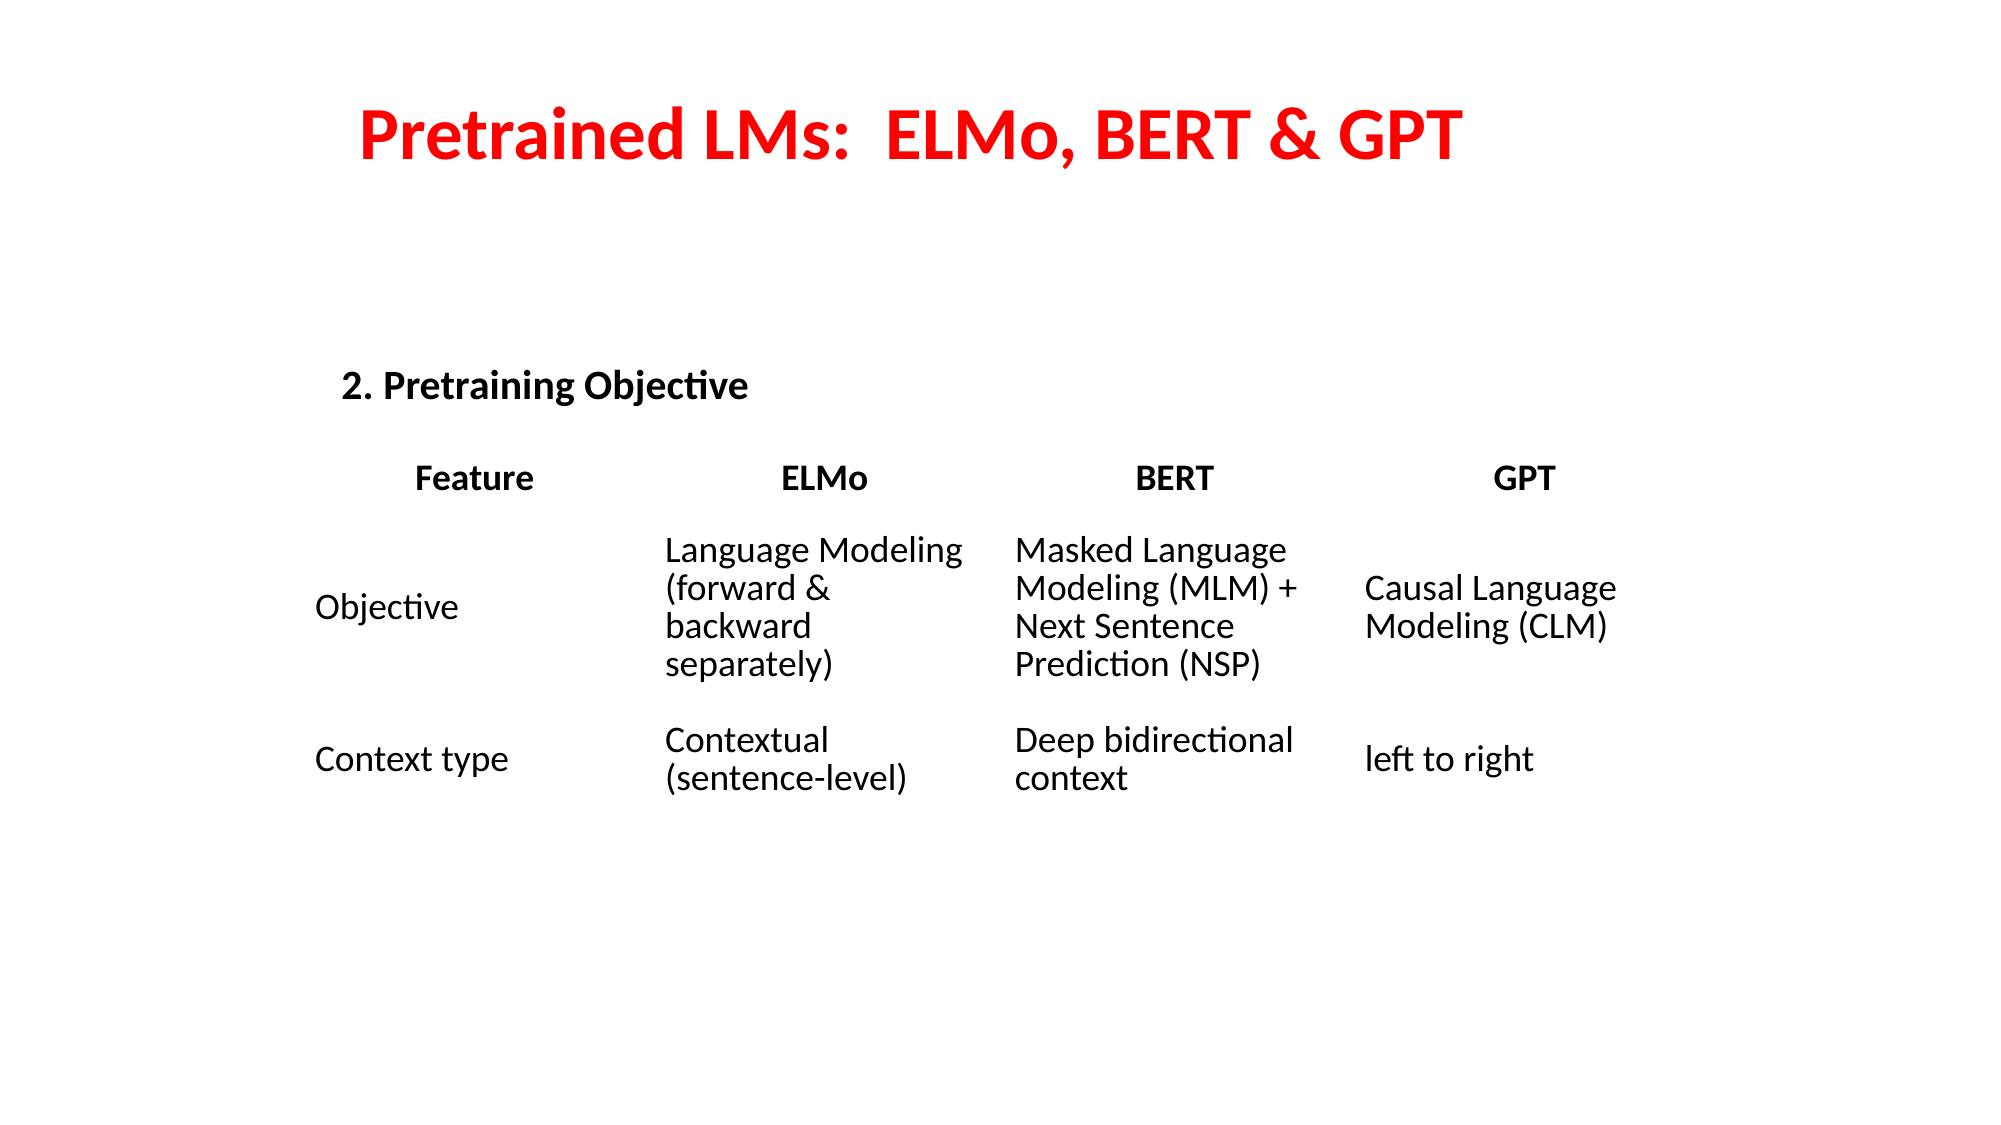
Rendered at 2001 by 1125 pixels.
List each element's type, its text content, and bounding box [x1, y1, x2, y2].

table_cell Context type [300, 708, 650, 817]
table_cell Deep bidirectional context [1000, 708, 1350, 817]
text_box 2. Pretraining Objective [326, 350, 765, 415]
table_header BERT [1000, 450, 1350, 513]
table_cell left to right [1350, 708, 1700, 817]
table_cell Objective [300, 513, 650, 708]
text_box Pretrained LMs: ELMo, BERT & GPT [344, 77, 1497, 182]
table_header GPT [1350, 450, 1700, 513]
table_header Feature [300, 450, 650, 513]
table_cell Masked Language Modeling (MLM) + Next Sentence Prediction (NSP) [1000, 513, 1350, 708]
table_header ELMo [650, 450, 1000, 513]
table_cell Causal Language Modeling (CLM) [1350, 513, 1700, 708]
table_cell Language Modeling (forward & backward separately) [650, 513, 1000, 708]
table_cell Contextual (sentence-level) [650, 708, 1000, 817]
